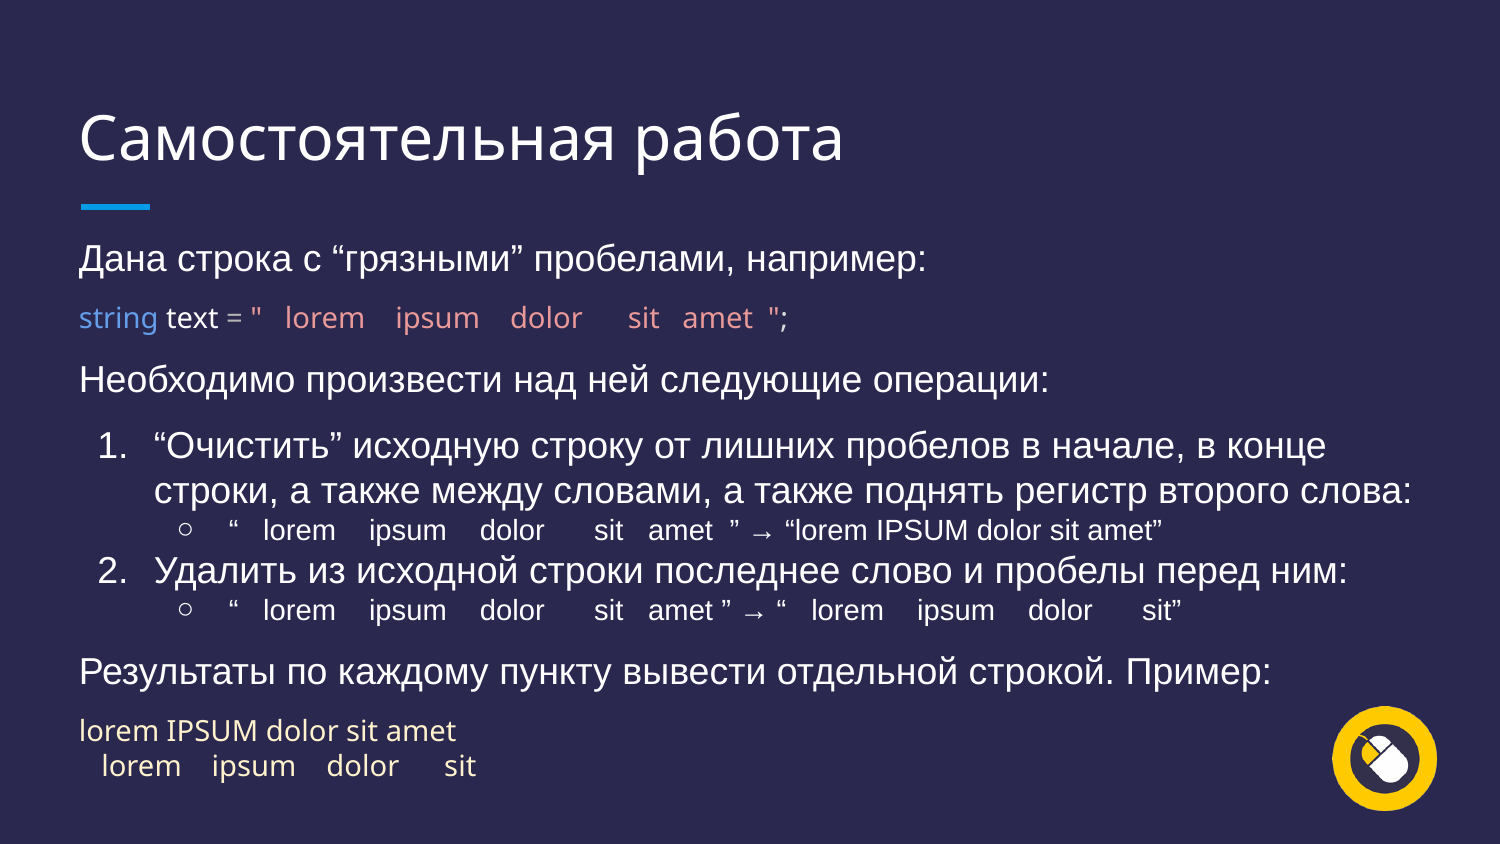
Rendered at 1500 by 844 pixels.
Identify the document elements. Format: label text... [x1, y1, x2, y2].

list Дана строка с “грязными” пробелами, например: string text = " lorem ipsum dolor sit amet "; Необходимо произвести над ней следующие операции: “Очистить” исходную строку от лишних пробелов в начале, в конце строки, а также между словами, а также поднять регистр второго слова: “ lorem ipsum dolor sit amet ” → “lorem IPSUM dolor sit amet” Удалить из исходной строки последнее слово и пробелы перед ним: “ lorem ipsum dolor sit amet ” → “ lorem ipsum dolor sit” Результаты по каждому пункту вывести отдельной строкой. Пример: lorem IPSUM dolor sit amet lorem ipsum dolor sit [63, 211, 1437, 844]
title Самостоятельная работа [63, 75, 1437, 188]
picture [1332, 706, 1437, 811]
